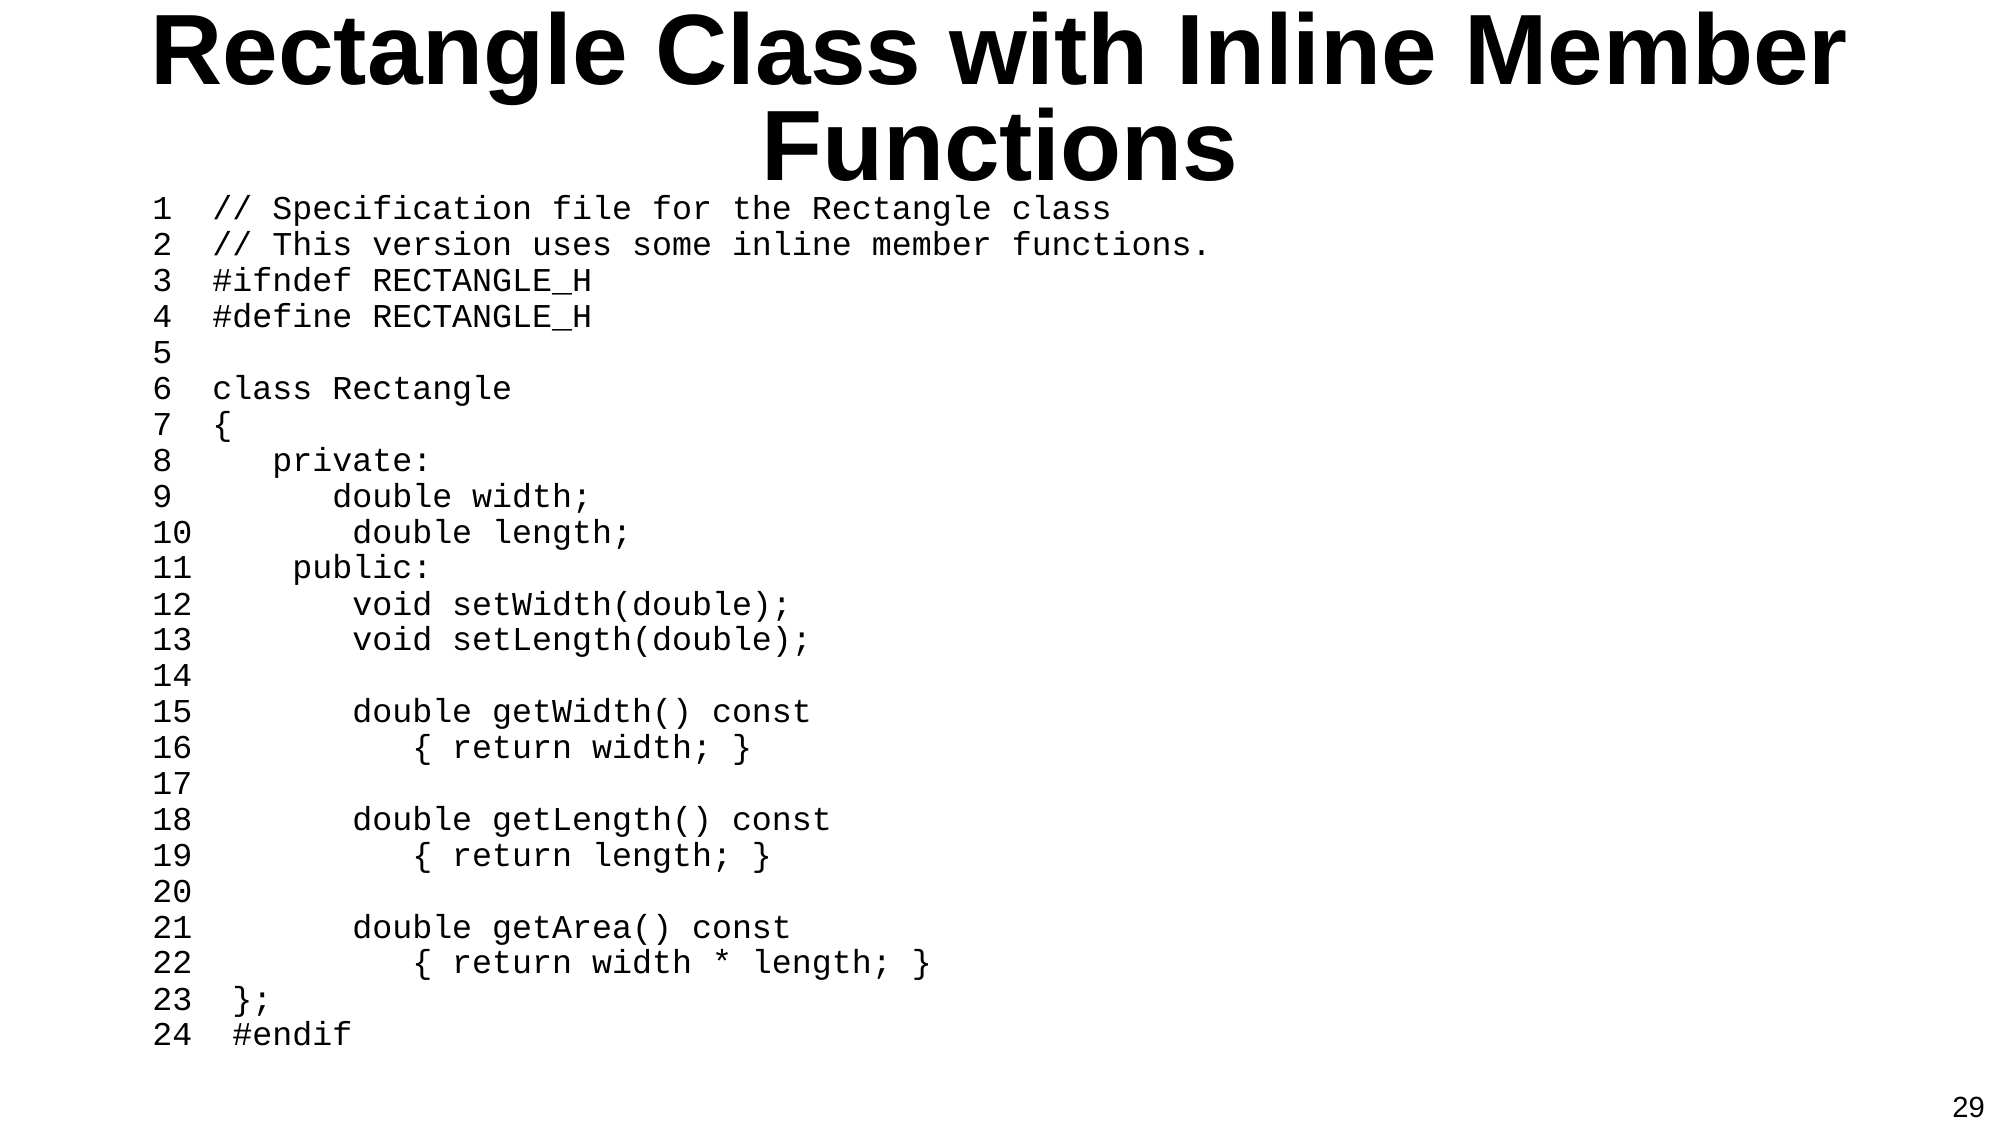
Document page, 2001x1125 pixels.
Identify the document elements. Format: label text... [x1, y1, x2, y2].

slide_number 29 [1909, 1087, 2000, 1125]
title Rectangle Class with Inline Member Functions [0, 0, 2000, 180]
list 1 // Specification file for the Rectangle class 2 // This version uses some inline member functions. 3 #ifndef RECTANGLE_H 4 #define RECTANGLE_H 5 6 class Rectangle 7 { 8 private: 9 double width; 10 double length; 11 public: 12 void setWidth(double); 13 void setLength(double); 14 15 double getWidth() const 16 { return width; } 17 18 double getLength() const 19 { return length; } 20 21 double getArea() const 22 { return width * length; } 23 }; 24 #endif [137, 183, 2000, 1084]
